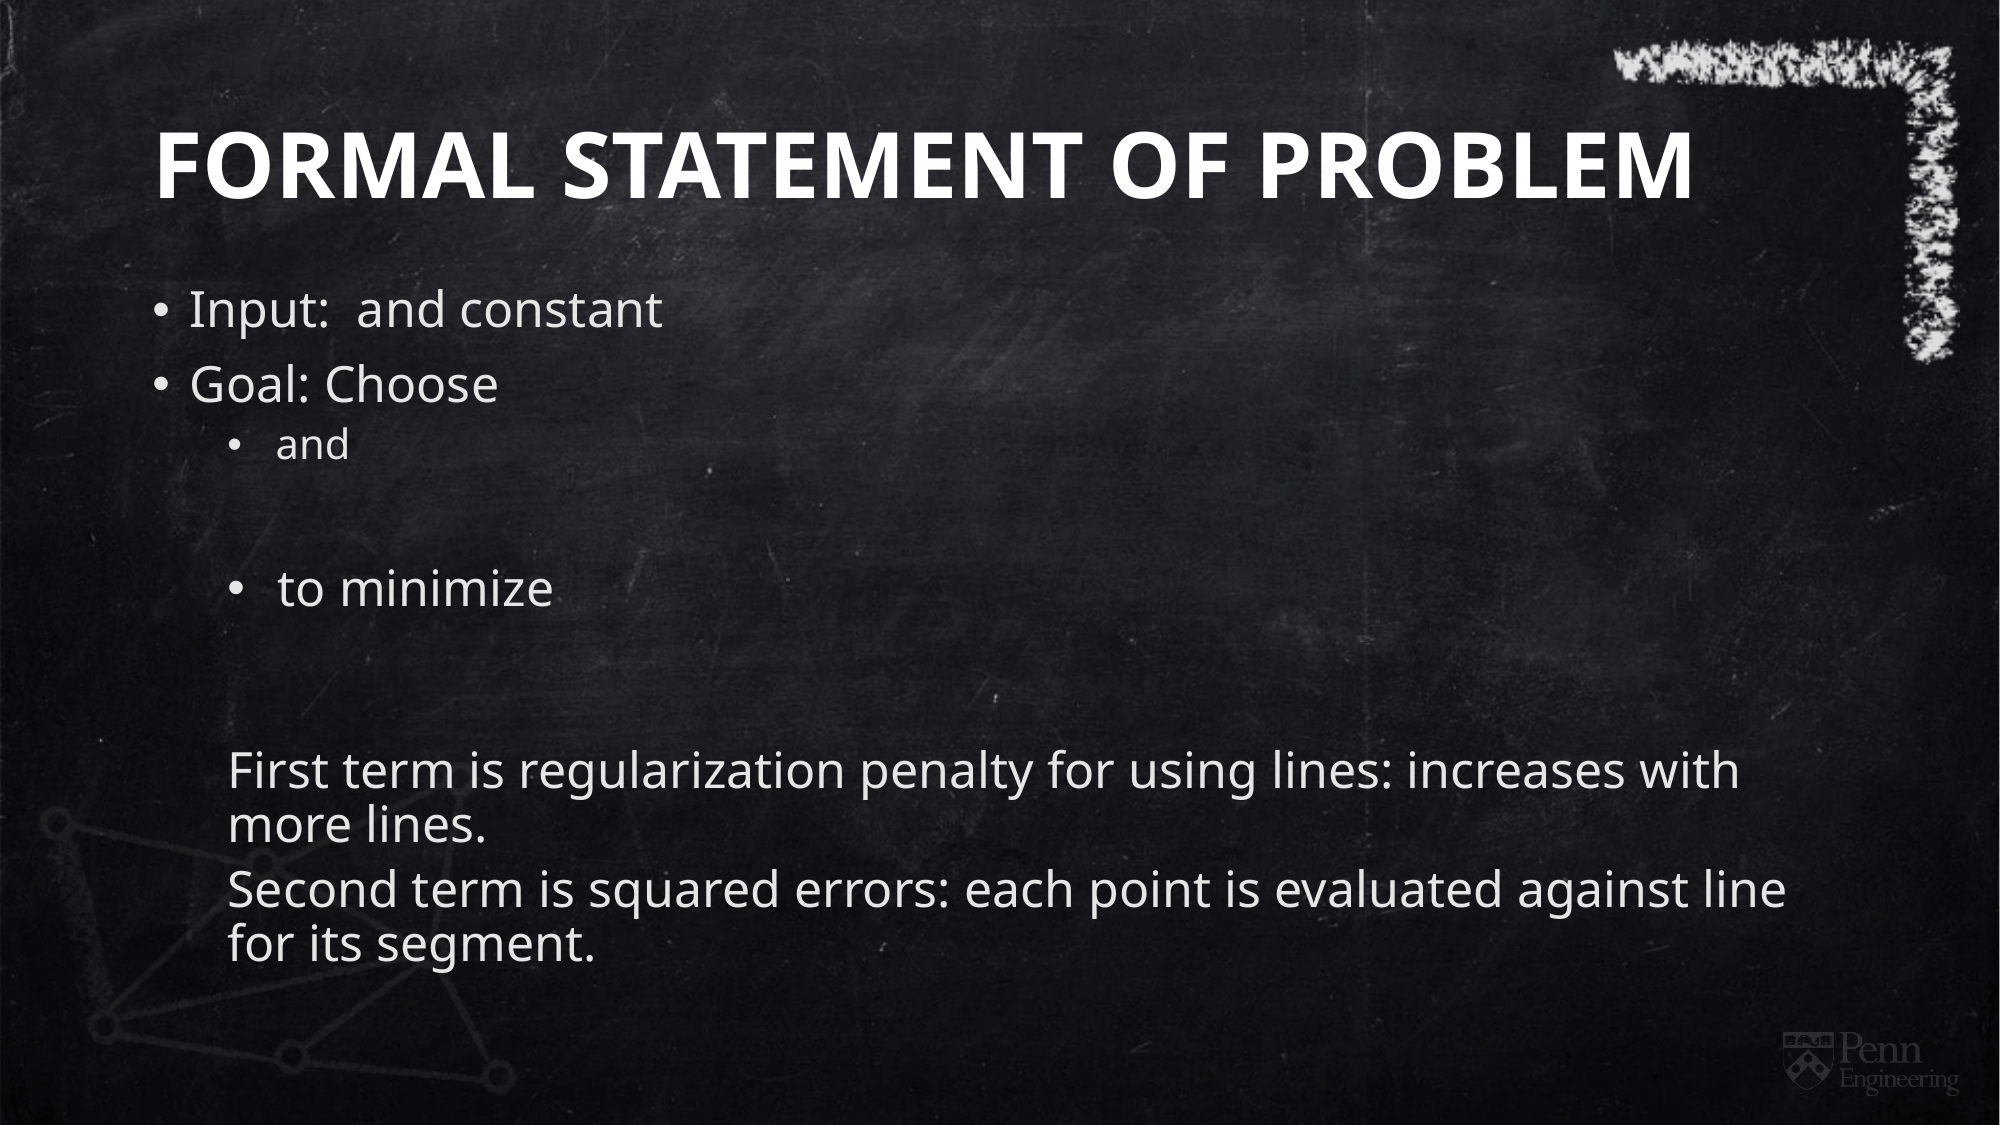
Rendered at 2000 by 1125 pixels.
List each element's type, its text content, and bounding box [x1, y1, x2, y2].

title FORMAL STATEMENT OF PROBLEM [137, 59, 1613, 278]
picture [0, 0, 2000, 1125]
